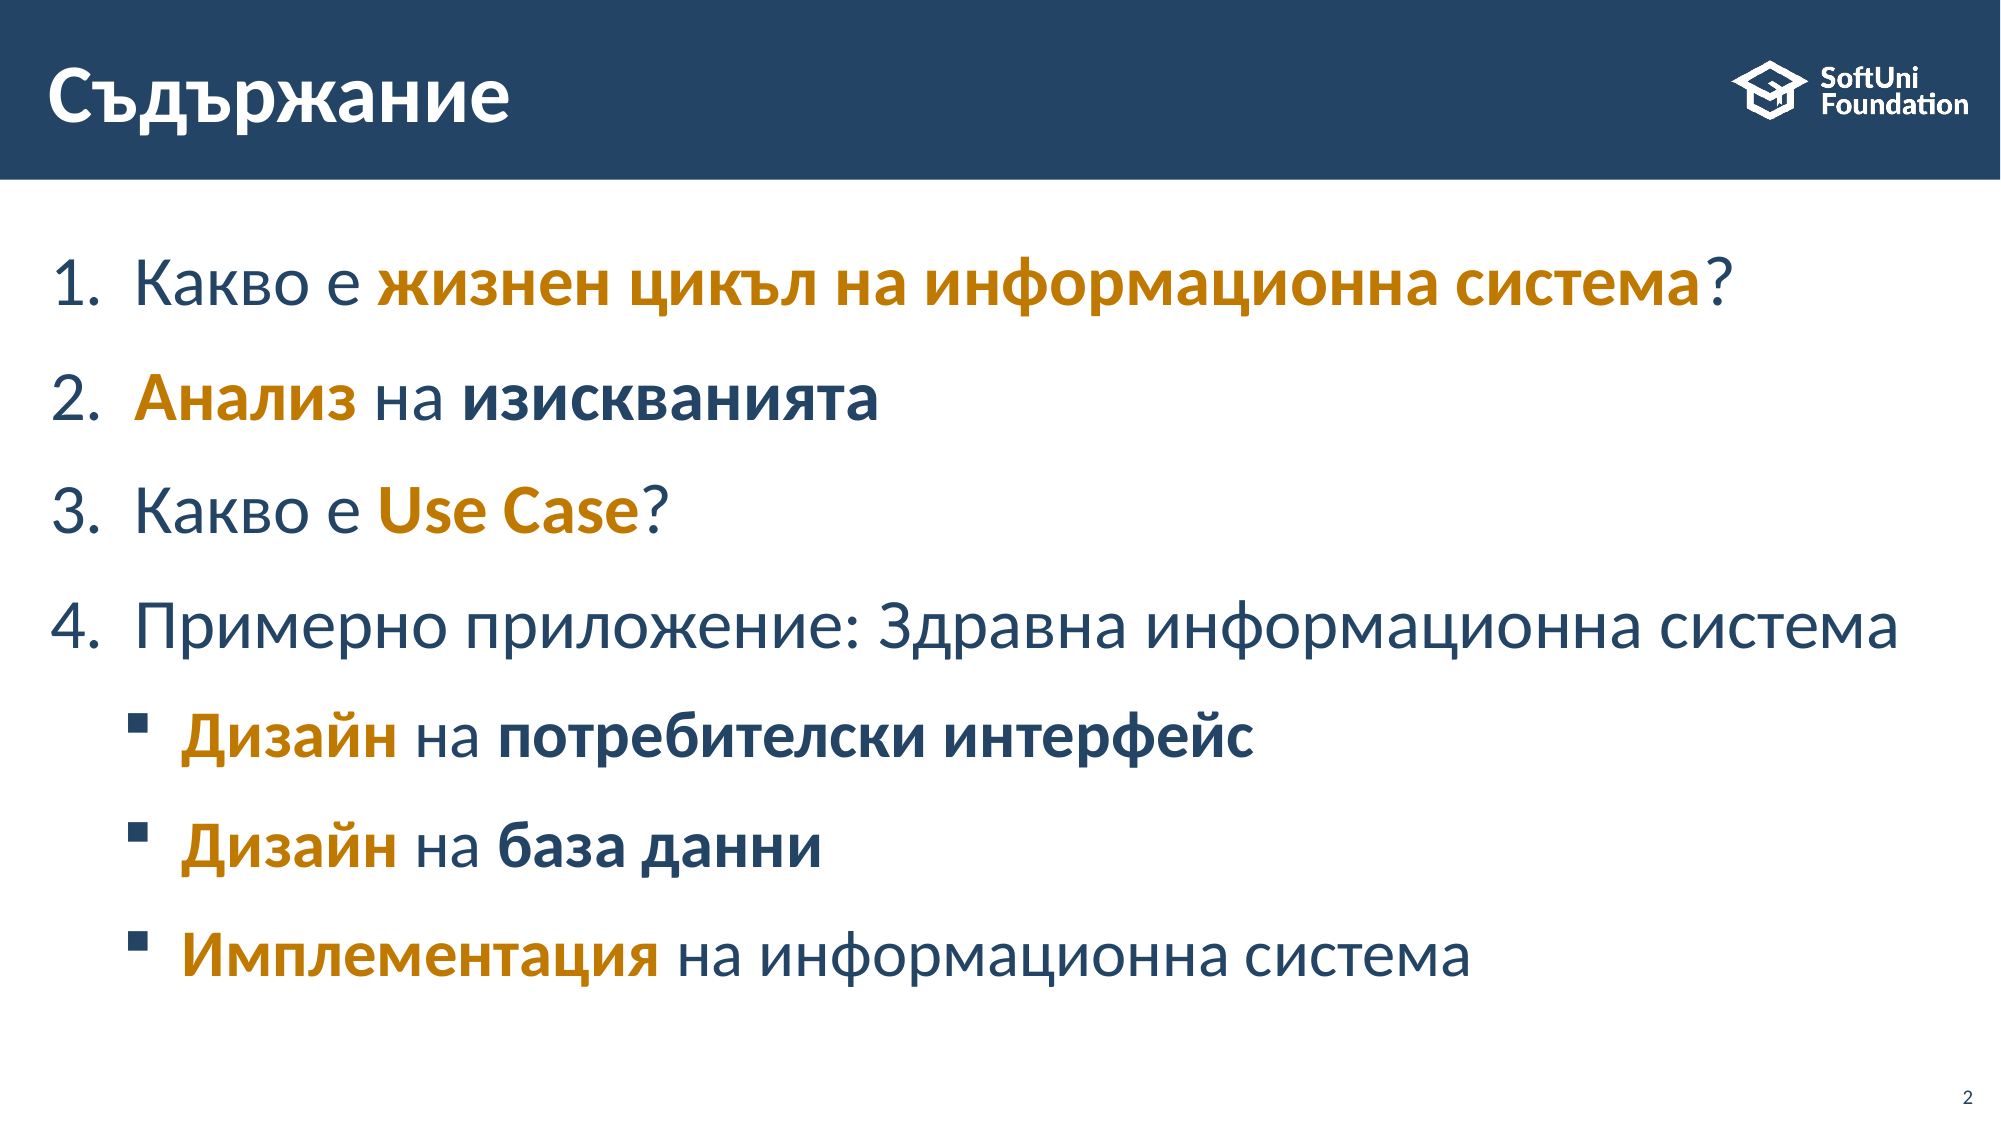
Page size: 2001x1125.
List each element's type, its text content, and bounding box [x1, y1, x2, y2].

text_box 2 [1927, 1067, 1989, 1117]
list Какво е жизнен цикъл на информационна система? ​​Анализ на изискванията Какво е Use Case? Примерно приложение: Здравна информационна система ​Дизайн на потребителски интерфейс ​​Дизайн на база данни ​​Имплементация на информационна система [32, 224, 1965, 1080]
picture [1731, 60, 1968, 120]
title Съдържание [31, 16, 1716, 162]
